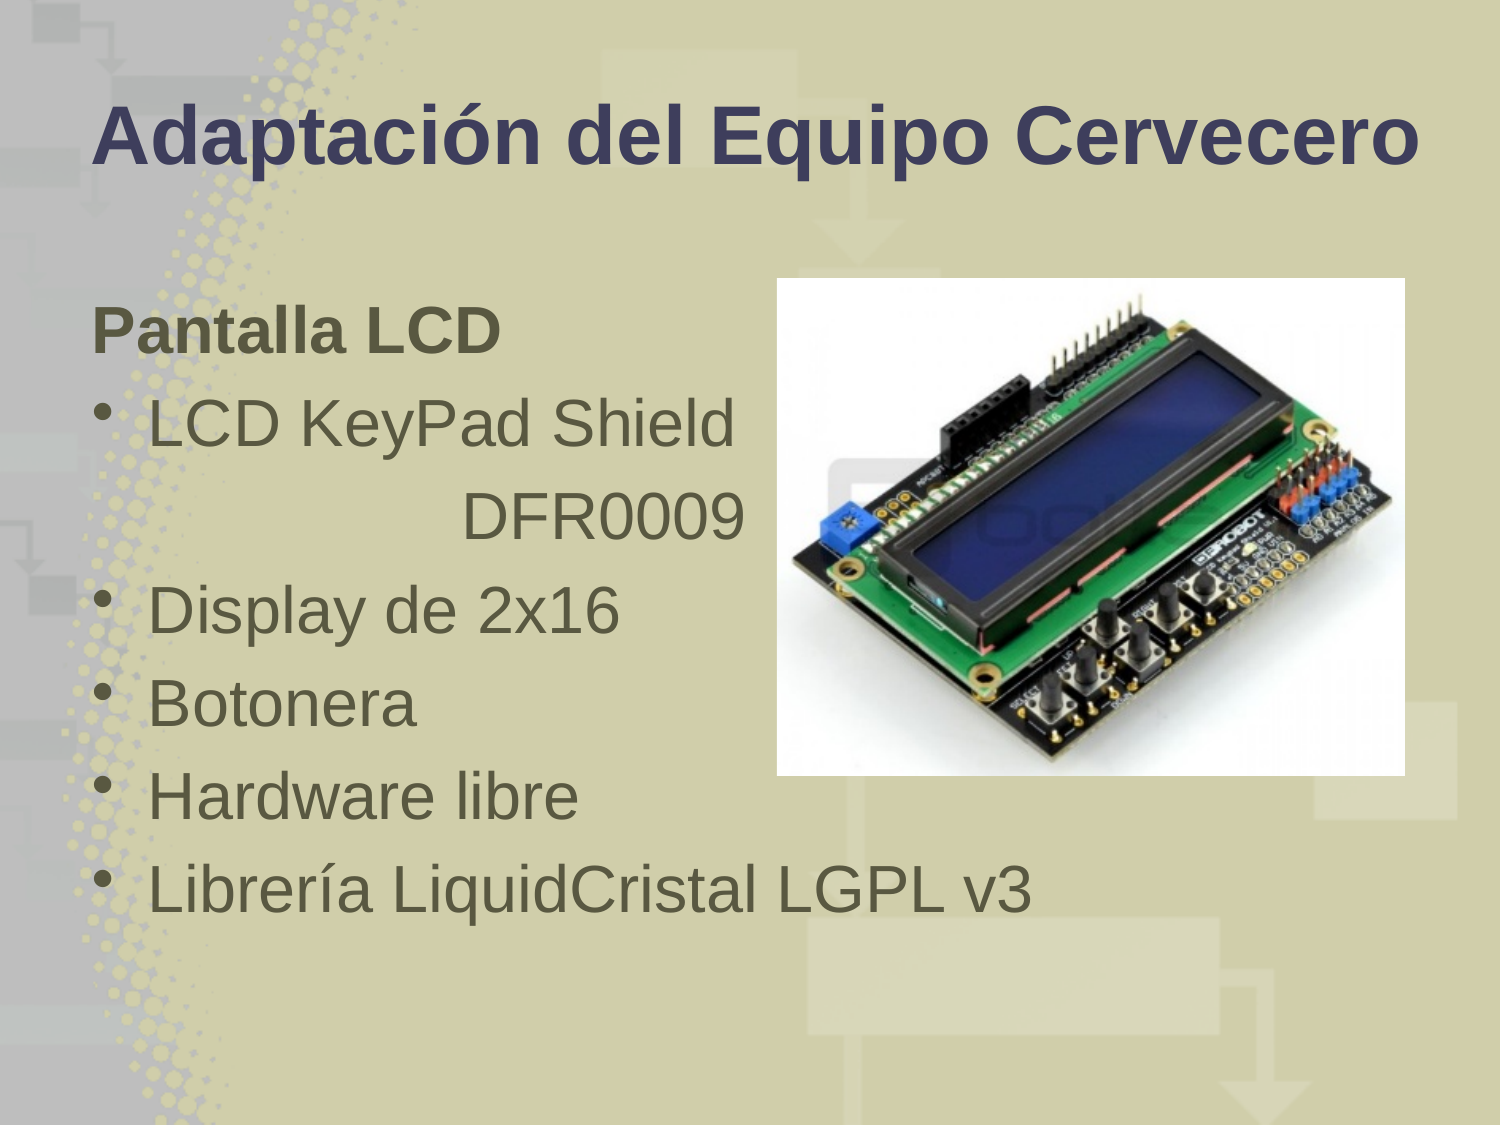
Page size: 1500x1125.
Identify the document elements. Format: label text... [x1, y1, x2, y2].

list Pantalla LCD LCD KeyPad Shield DFR0009 Display de 2x16 Botonera Hardware libre Librería LiquidCristal LGPL v3 [76, 278, 1400, 1106]
picture [0, 0, 1500, 1125]
title Adaptación del Equipo Cervecero [50, 37, 1463, 225]
